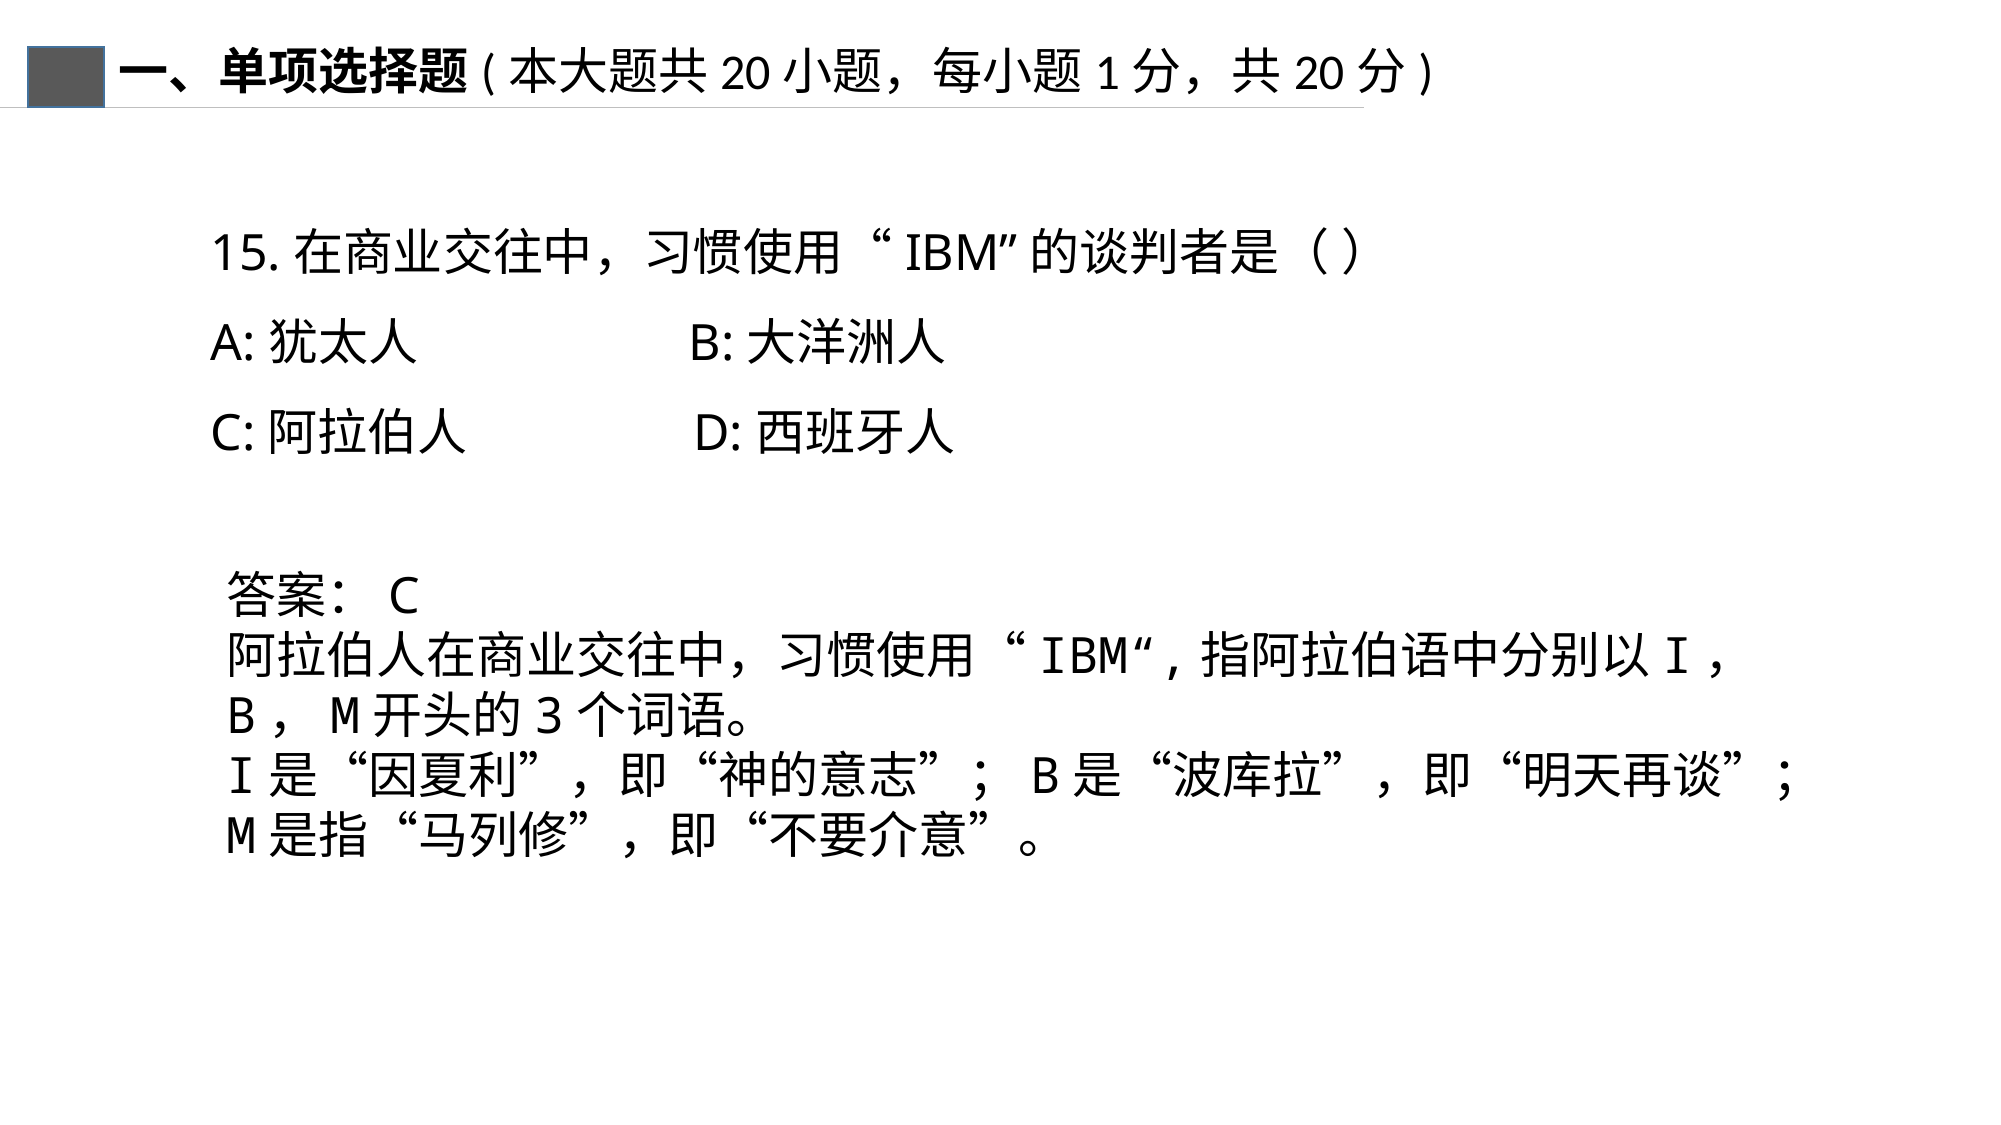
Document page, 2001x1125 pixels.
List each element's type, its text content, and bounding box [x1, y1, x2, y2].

text_box 一、单项选择题(本大题共20小题，每小题1分，共20分) [104, 31, 1454, 107]
text_box 答案：C 阿拉伯人在商业交往中，习惯使用“IBM“,指阿拉伯语中分别以I，B，M开头的3个词语。 I是“因夏利”，即“神的意志”；B是“波库拉”，即“明天再谈”；M是指“马列修”，即“不要介意”。 [211, 526, 1811, 872]
text_box [27, 46, 105, 107]
text_box 15.在商业交往中，习惯使用“IBM”的谈判者是（ ） A:犹太人 B:大洋洲人 C:阿拉伯人 D:西班牙人 [195, 183, 1546, 468]
